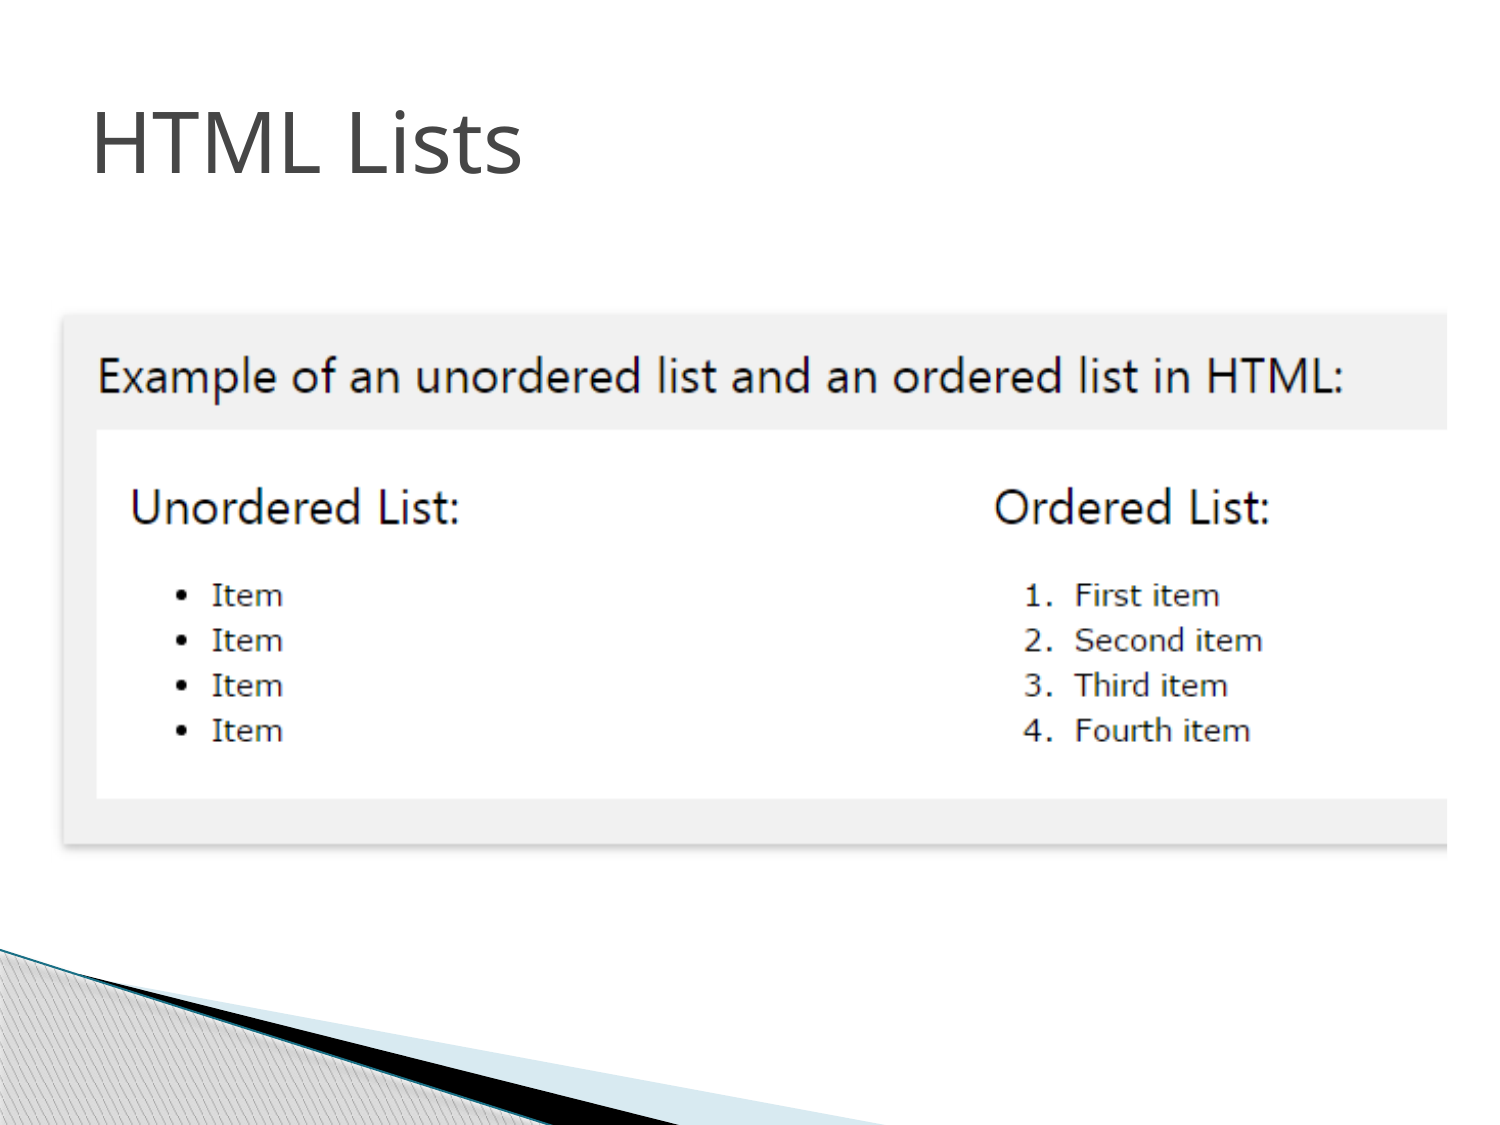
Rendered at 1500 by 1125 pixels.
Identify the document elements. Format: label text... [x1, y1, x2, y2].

title HTML Lists [75, 45, 1425, 233]
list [49, 299, 1448, 863]
